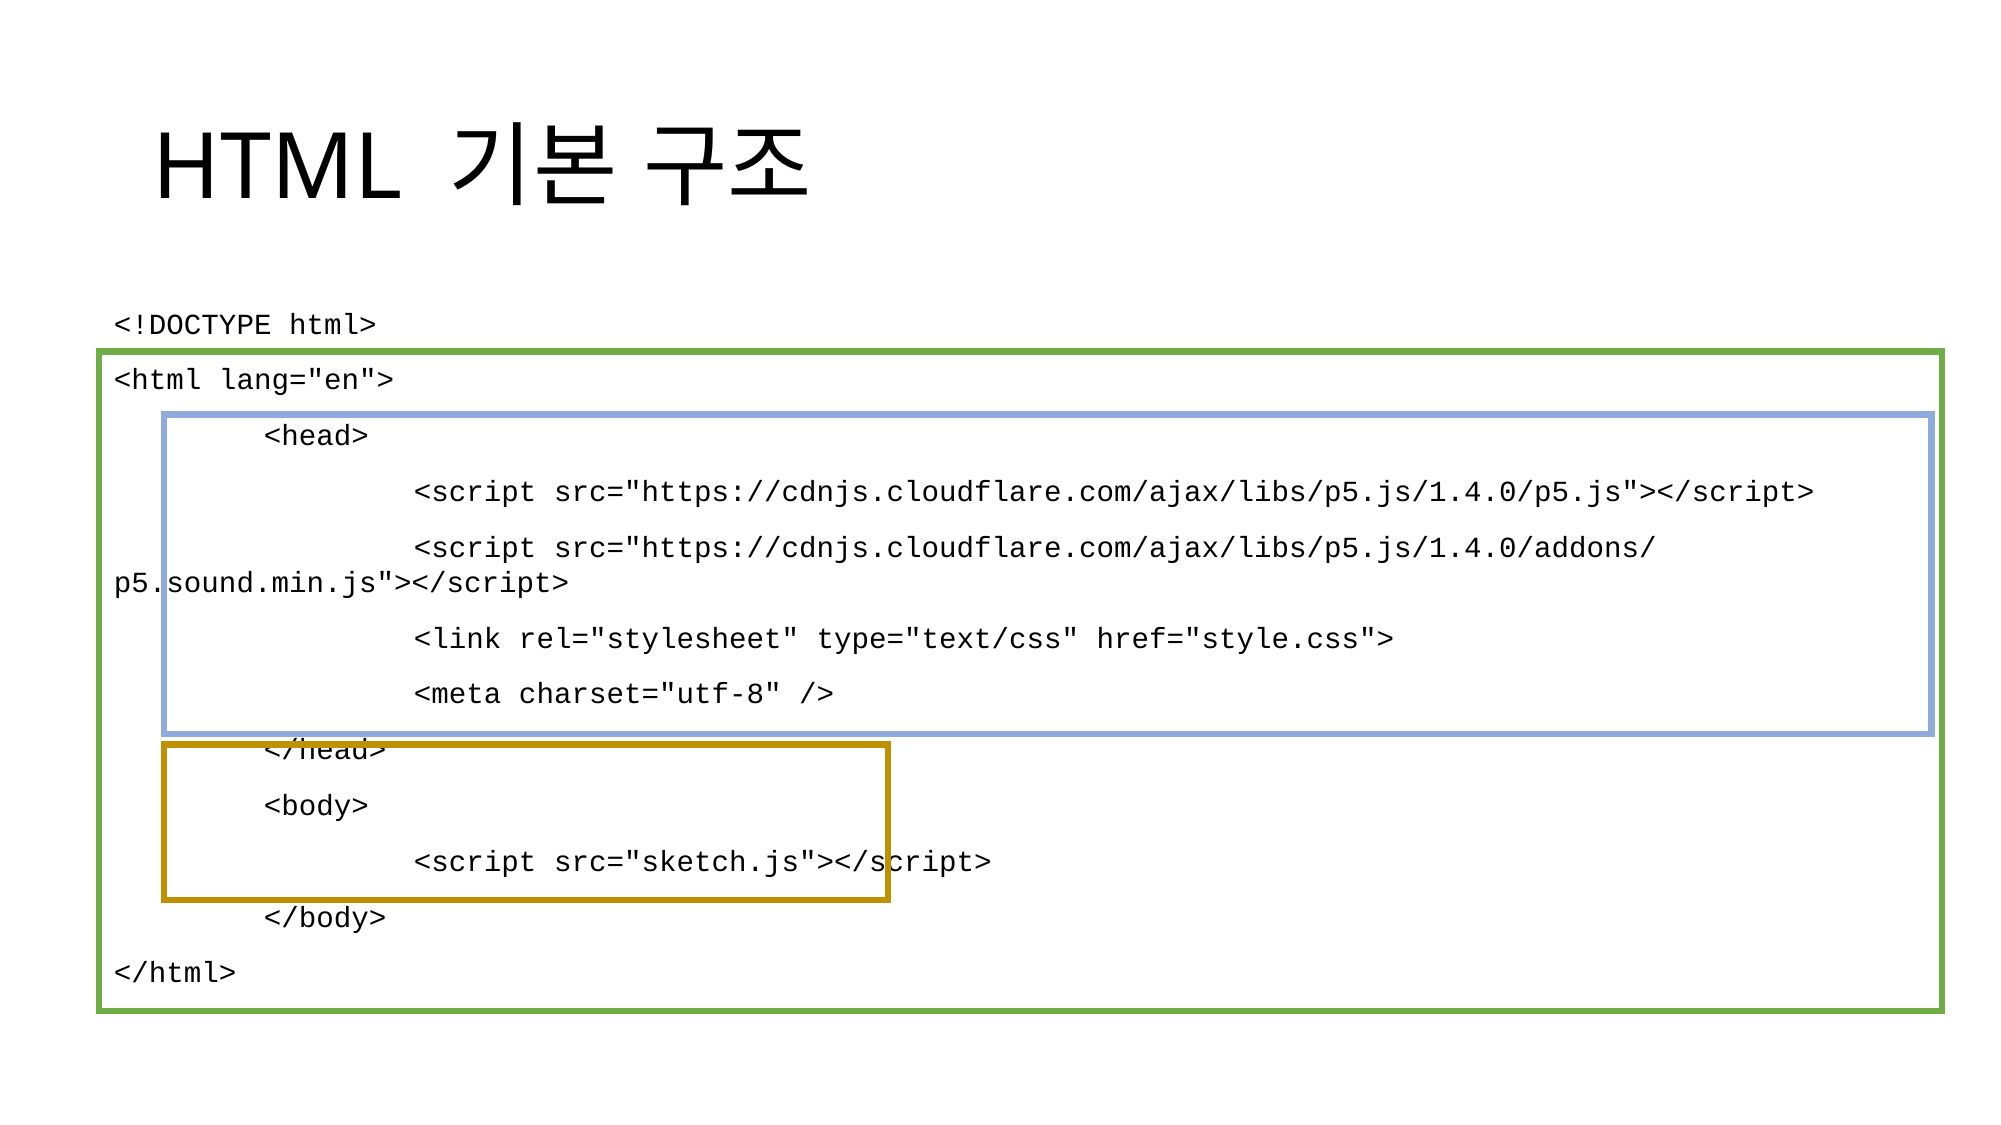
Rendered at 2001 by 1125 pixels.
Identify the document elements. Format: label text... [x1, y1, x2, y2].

list <!DOCTYPE html> <html lang="en"> <head> <script src="https://cdnjs.cloudflare.com/ajax/libs/p5.js/1.4.0/p5.js"></script> <script src="https://cdnjs.cloudflare.com/ajax/libs/p5.js/1.4.0/addons/p5.sound.min.js"></script> <link rel="stylesheet" type="text/css" href="style.css"> <meta charset="utf-8" /> </head> <body> <script src="sketch.js"></script> </body> </html> [98, 297, 1943, 350]
title HTML 기본 구조 [137, 59, 1863, 278]
text_box [98, 350, 1943, 1012]
